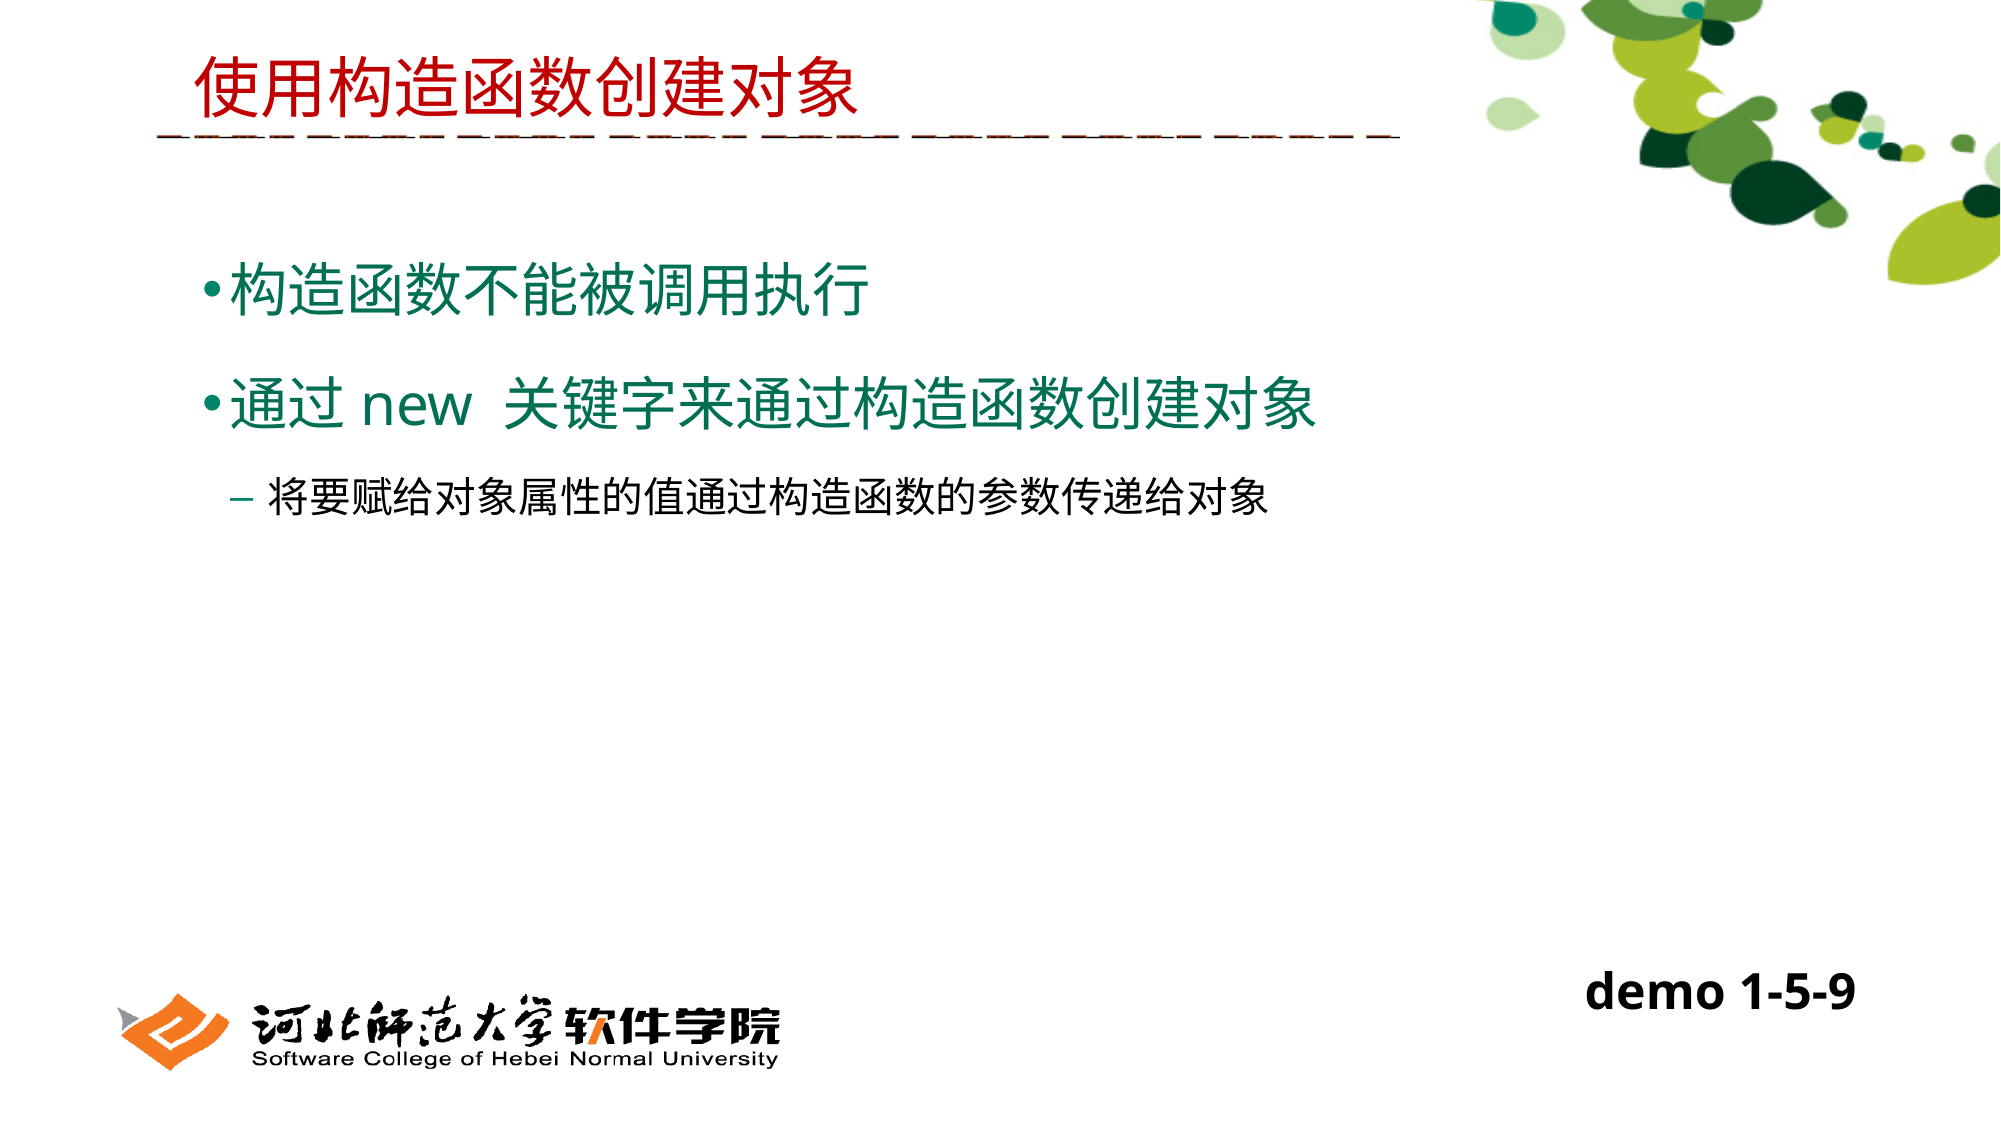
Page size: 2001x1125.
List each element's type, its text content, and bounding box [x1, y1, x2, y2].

picture [0, 0, 2001, 1125]
text_box demo 1-5-9 [1569, 952, 1872, 1027]
list 使用构造函数创建对象 [178, 38, 1523, 120]
list 构造函数不能被调用执行 通过new 关键字来通过构造函数创建对象 将要赋给对象属性的值通过构造函数的参数传递给对象 [187, 210, 1782, 973]
